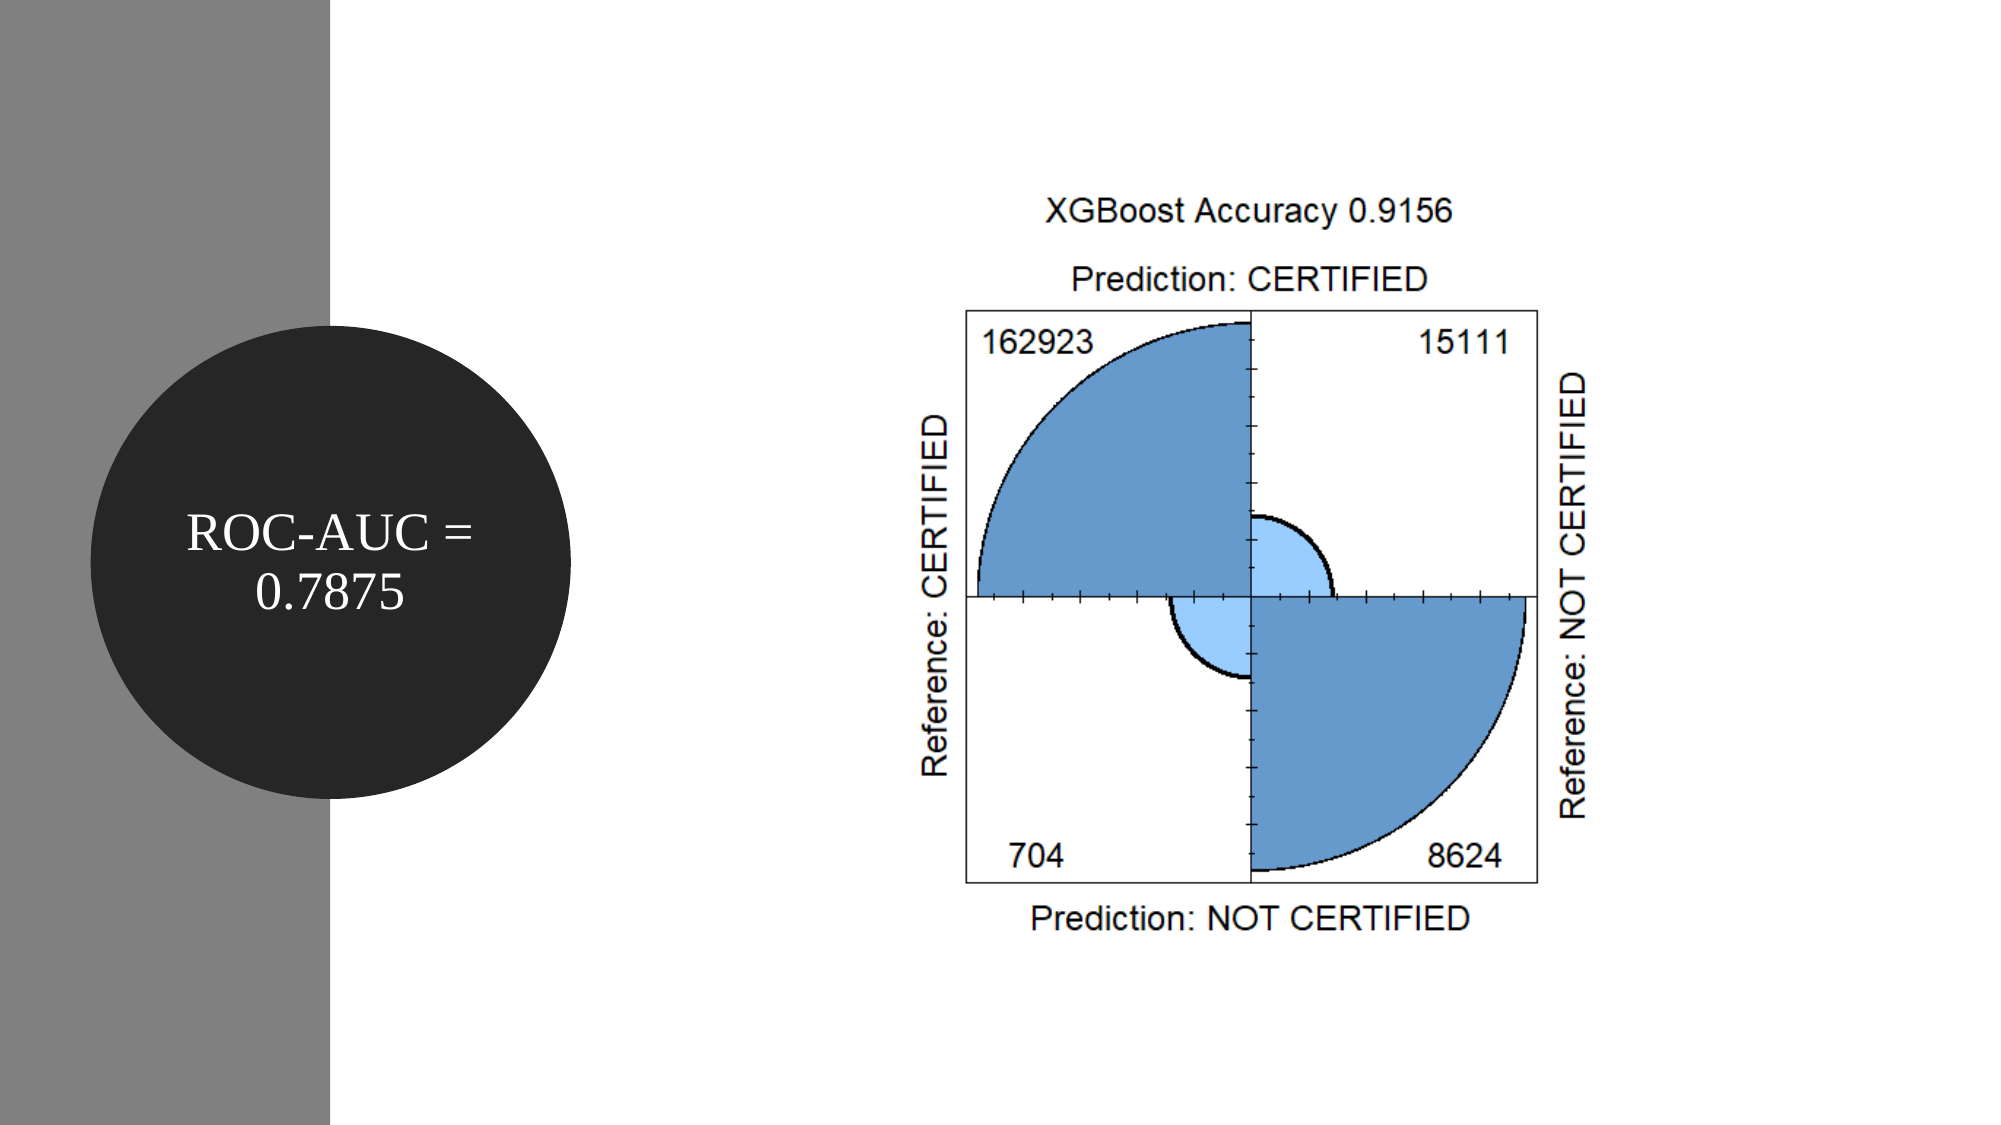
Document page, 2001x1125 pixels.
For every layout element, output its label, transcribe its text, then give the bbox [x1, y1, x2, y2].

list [811, 157, 1693, 967]
text_box ROC-AUC = 0.7875 [105, 340, 557, 785]
text_box [0, 0, 331, 1125]
